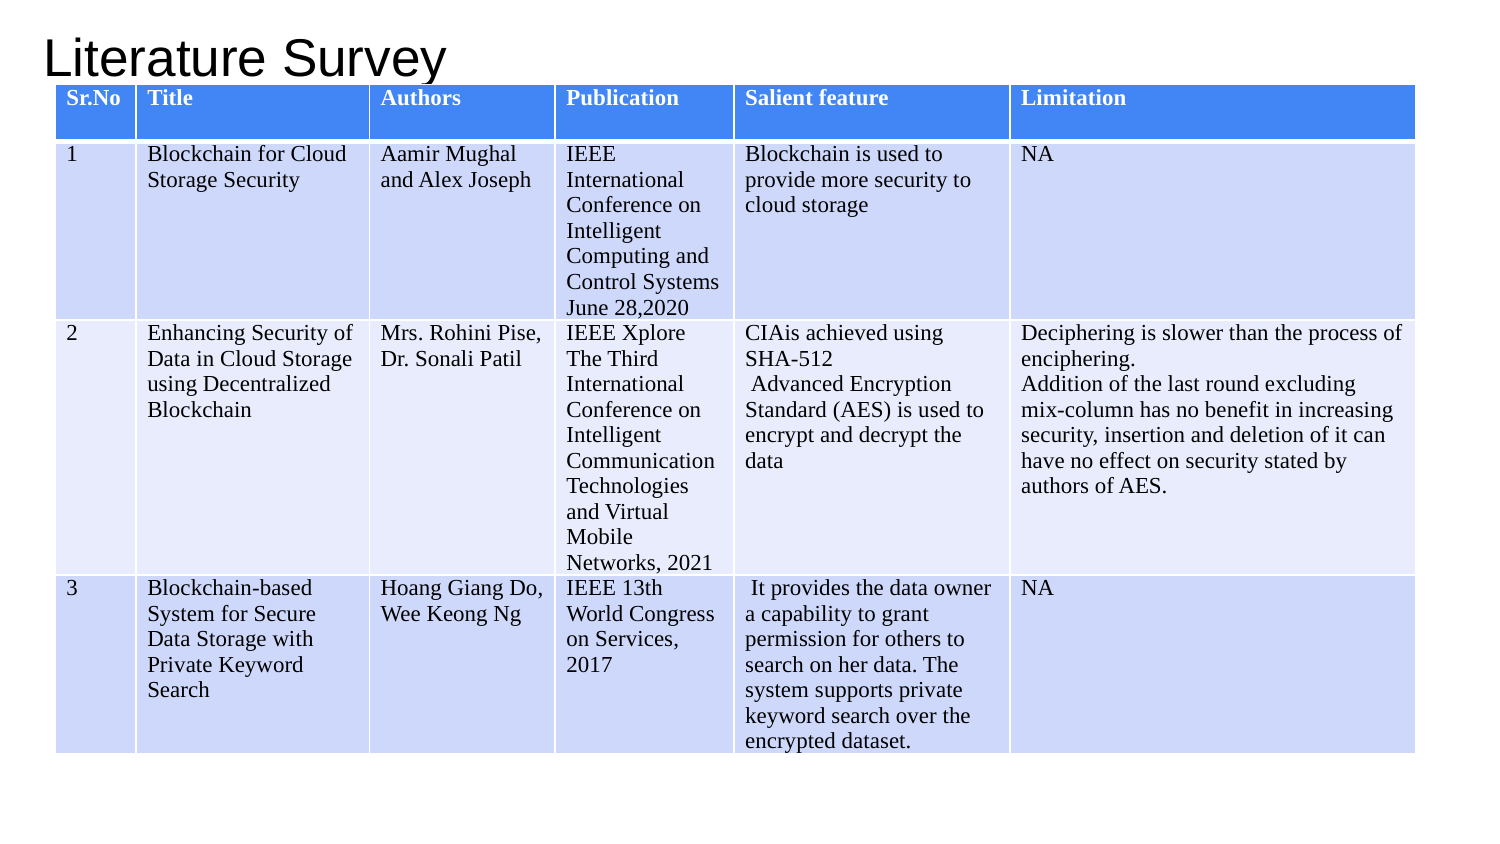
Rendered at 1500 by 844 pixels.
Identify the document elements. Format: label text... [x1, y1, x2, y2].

table_cell NA [1011, 144, 1415, 319]
table_cell Blockchain for Cloud Storage Security [137, 144, 369, 319]
table_header Title [137, 85, 369, 139]
table_cell Blockchain is used to provide more security to cloud storage [735, 144, 1009, 319]
table_cell NA [1011, 576, 1415, 753]
table_cell 3 [56, 576, 135, 753]
table_cell IEEE 13th World Congress on Services, 2017 [556, 576, 733, 753]
table_cell Hoang Giang Do, Wee Keong Ng [370, 576, 554, 753]
table_cell Enhancing Security of Data in Cloud Storage using Decentralized Blockchain [137, 321, 369, 574]
table_cell Deciphering is slower than the process of enciphering. Addition of the last round excluding mix-column has no benefit in increasing security, insertion and deletion of it can have no effect on security stated by authors of AES. [1011, 321, 1415, 574]
table_header Sr.No [56, 85, 135, 139]
table_header Salient feature [735, 85, 1009, 139]
table_cell It provides the data owner a capability to grant permission for others to search on her data. The system supports private keyword search over the encrypted dataset. [735, 576, 1009, 753]
table_cell Blockchain-based System for Secure Data Storage with Private Keyword Search [137, 576, 369, 753]
table_cell 1 [56, 144, 135, 319]
title Literature Survey [28, 8, 1426, 103]
table_cell Aamir Mughal and Alex Joseph [370, 144, 554, 319]
table_cell Mrs. Rohini Pise, Dr. Sonali Patil [370, 321, 554, 574]
table_cell CIAis achieved using SHA-512 Advanced Encryption Standard (AES) is used to encrypt and decrypt the data [735, 321, 1009, 574]
table_header Limitation [1011, 85, 1415, 139]
table_cell IEEE Xplore The Third International Conference on Intelligent Communication Technologies and Virtual Mobile Networks, 2021 [556, 321, 733, 574]
table_cell 2 [56, 321, 135, 574]
table_header Publication [556, 85, 733, 139]
table_header Authors [370, 85, 554, 139]
table_cell IEEE International Conference on Intelligent Computing and Control Systems June 28,2020 [556, 144, 733, 319]
